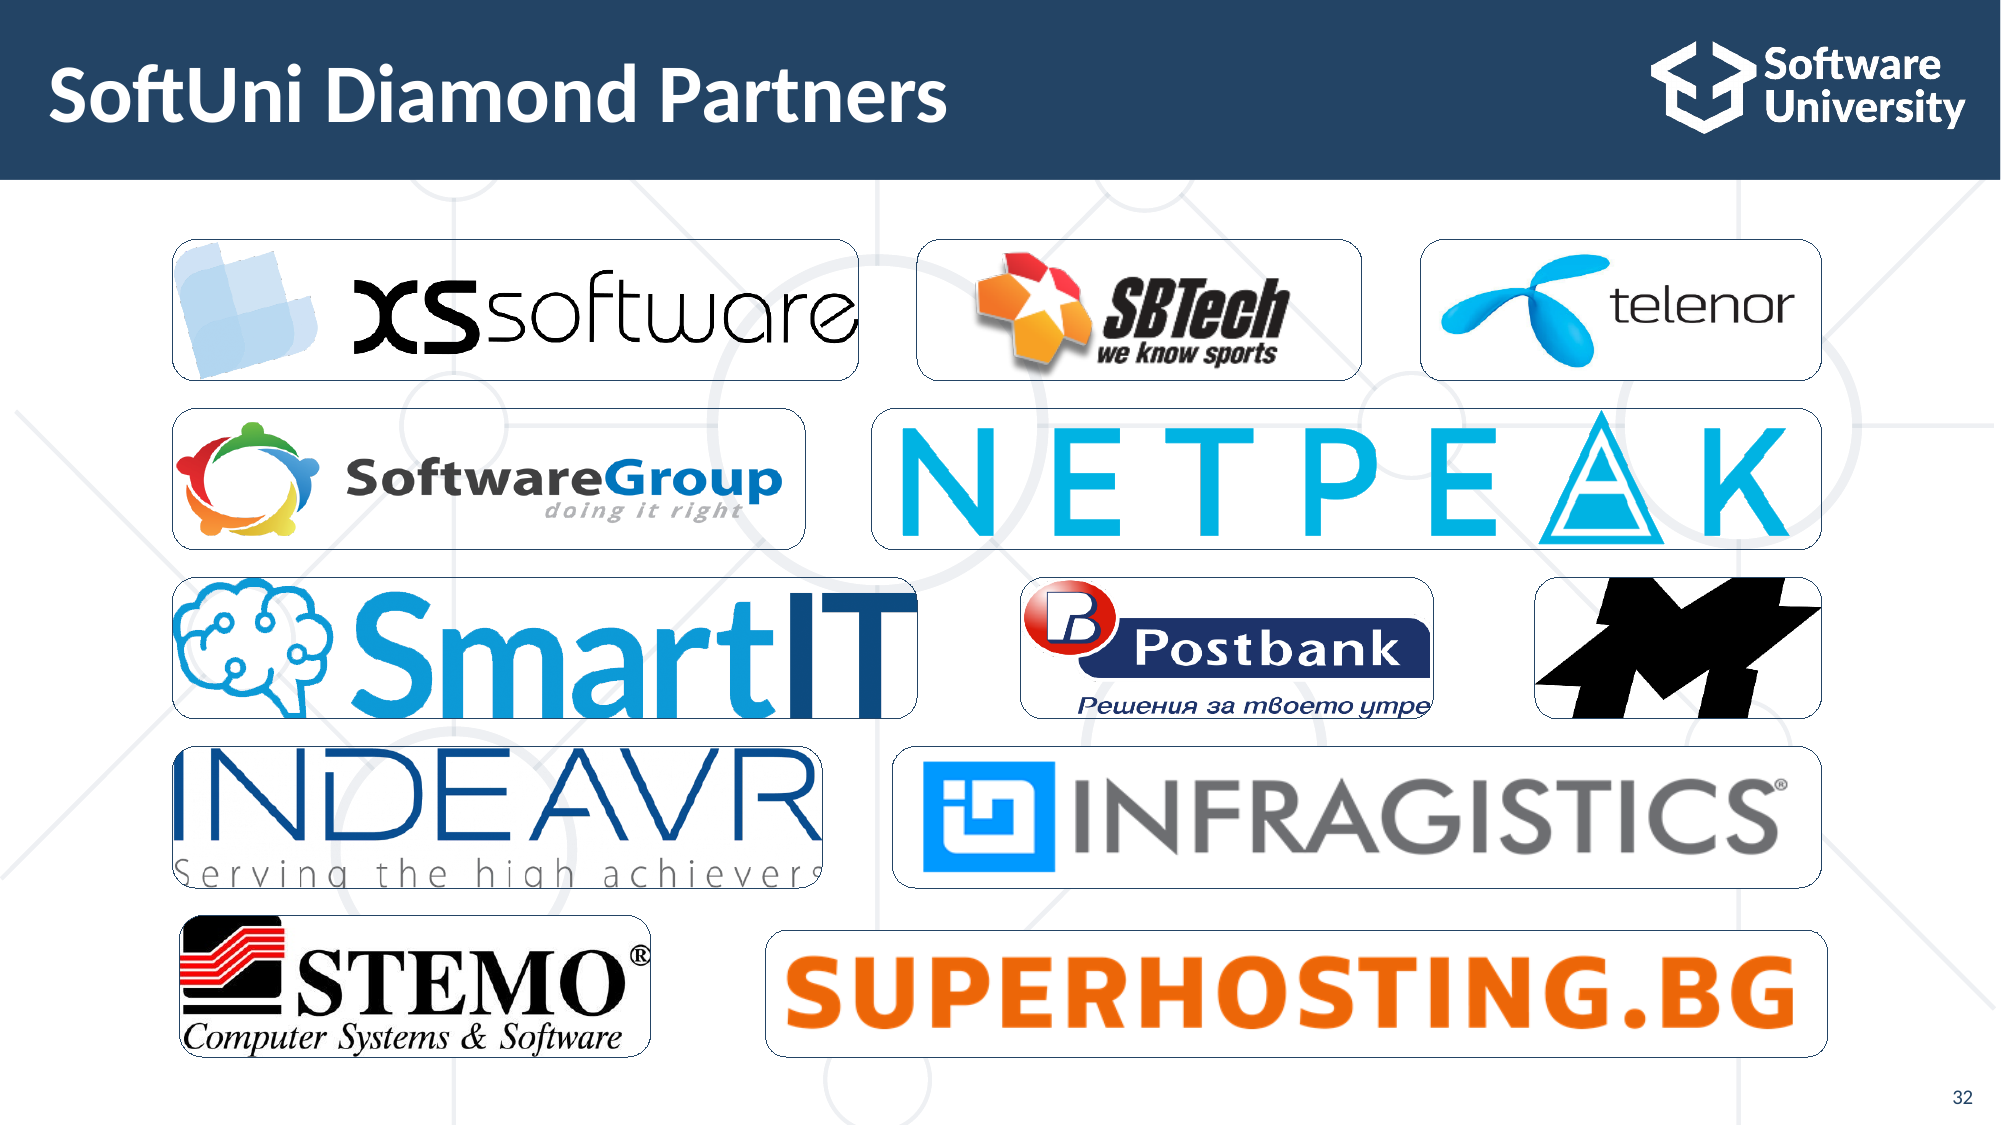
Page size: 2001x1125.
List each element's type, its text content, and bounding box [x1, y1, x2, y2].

picture [891, 746, 1822, 889]
picture [765, 929, 1828, 1058]
picture [1019, 577, 1434, 720]
picture [871, 408, 1822, 551]
title SoftUni Diamond Partners [31, 16, 1625, 162]
picture [231, 663, 240, 672]
picture [292, 649, 302, 659]
picture [220, 618, 229, 627]
picture [181, 588, 326, 712]
picture [916, 239, 1363, 382]
slide_number 32 [1927, 1067, 1989, 1117]
picture [172, 577, 247, 619]
picture [179, 915, 651, 1058]
picture [172, 577, 918, 720]
picture [172, 239, 859, 382]
picture [261, 618, 270, 627]
picture [1534, 577, 1822, 720]
picture [1651, 41, 1966, 134]
picture [172, 746, 823, 889]
picture [1420, 239, 1822, 382]
picture [172, 408, 806, 551]
